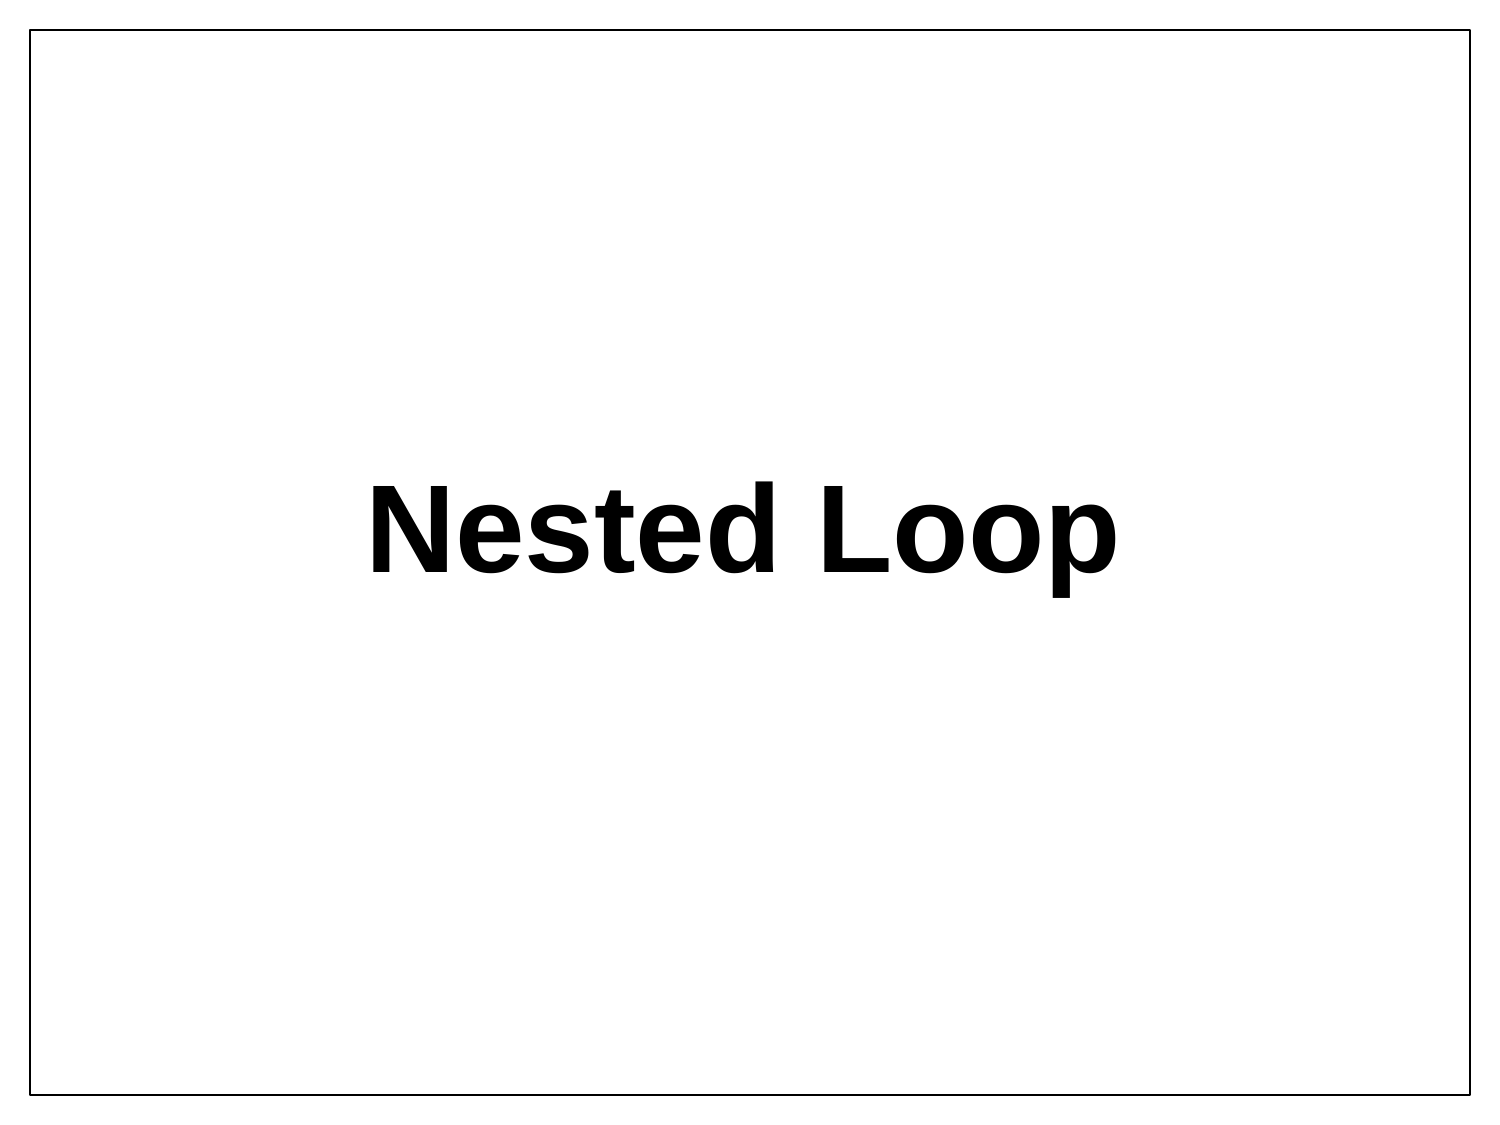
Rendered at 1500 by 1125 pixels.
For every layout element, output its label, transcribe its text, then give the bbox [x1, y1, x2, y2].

title Nested Loop [135, 420, 1351, 644]
